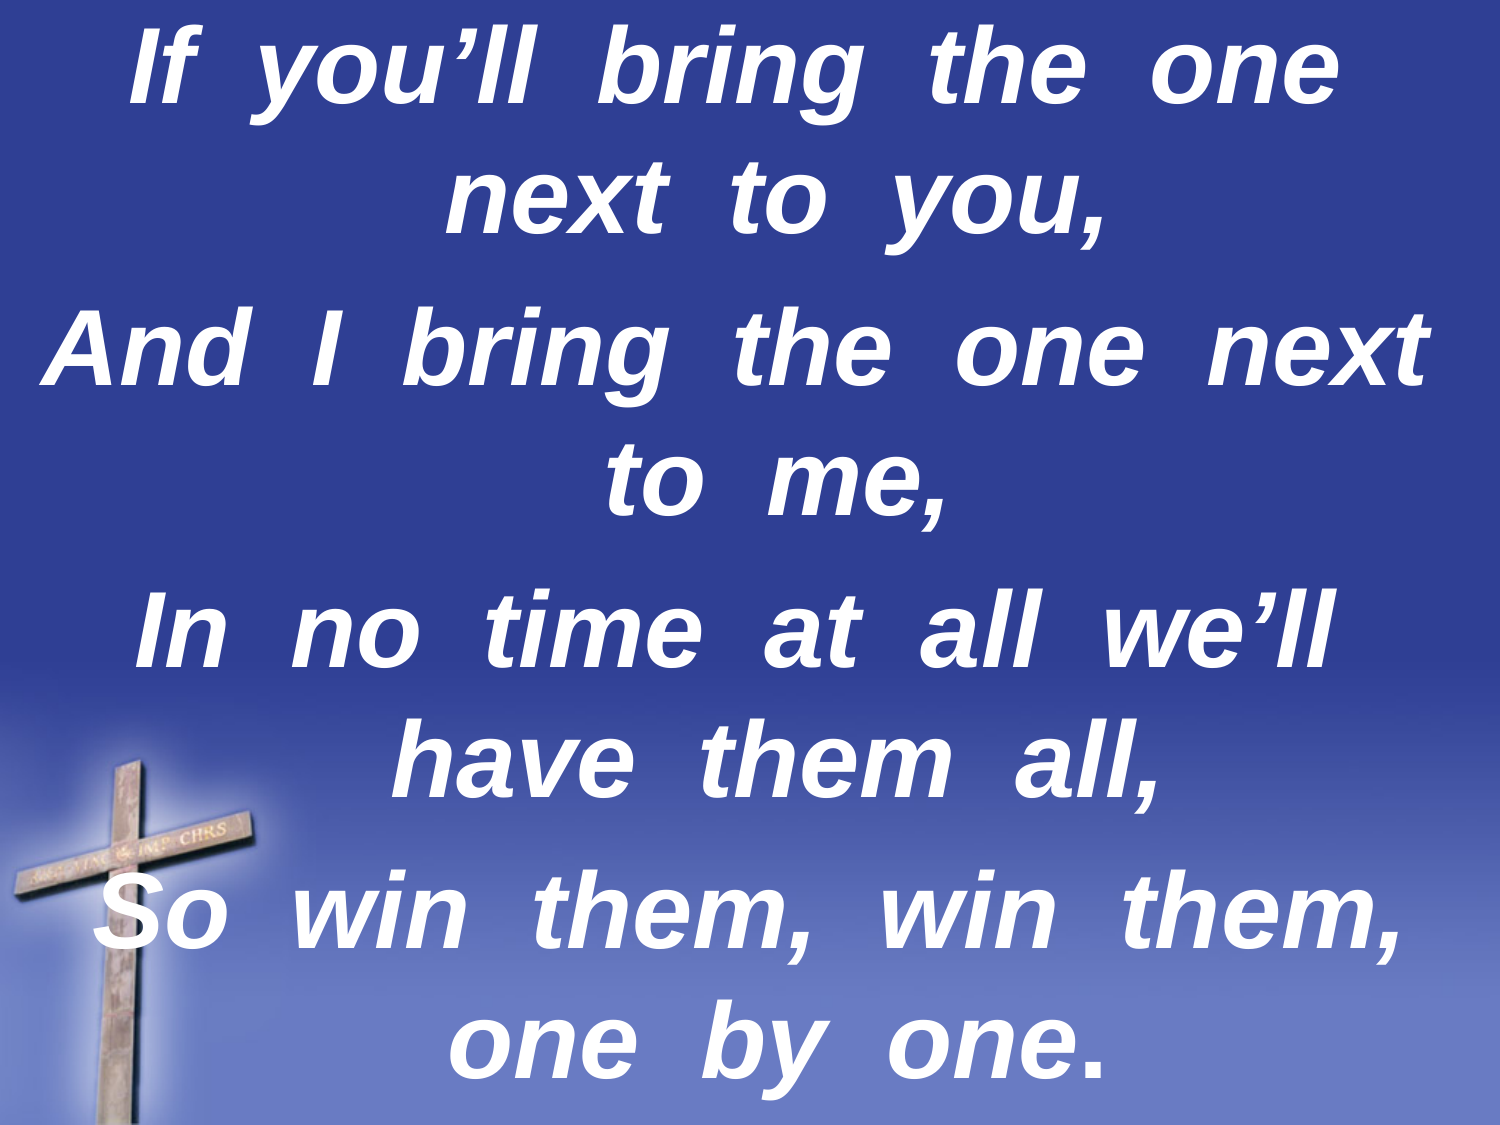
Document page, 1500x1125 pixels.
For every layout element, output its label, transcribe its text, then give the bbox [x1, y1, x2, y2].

list If you’ll bring the one next to you, And I bring the one next to me, In no time at all we’ll have them all, So win them, win them, one by one. [0, 0, 1500, 1125]
